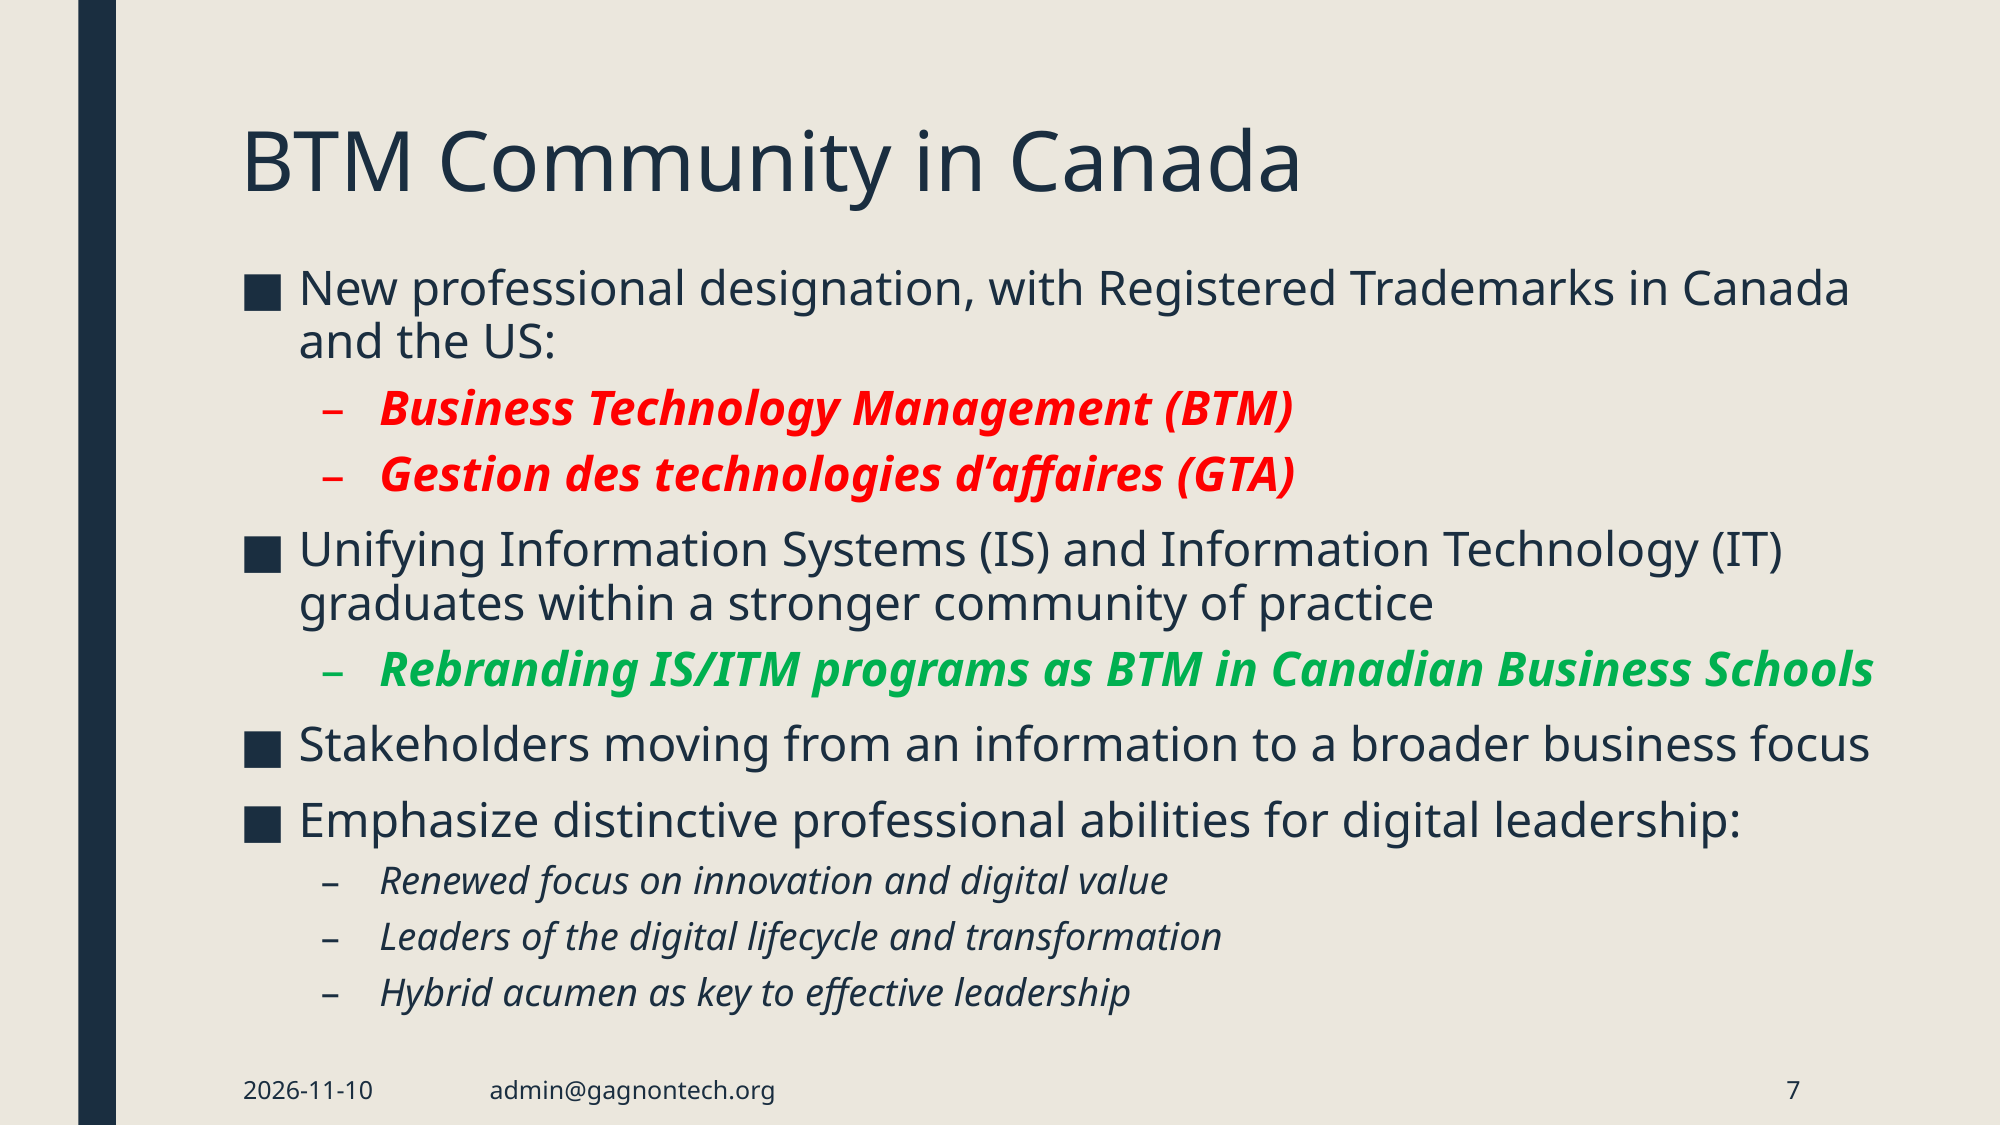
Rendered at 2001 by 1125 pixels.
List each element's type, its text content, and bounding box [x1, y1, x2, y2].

title BTM Community in Canada [225, 112, 1800, 254]
text_box 2024-01-04 [228, 1058, 426, 1125]
footer admin@gagnontech.org [474, 1058, 1505, 1125]
list New professional designation, with Registered Trademarks in Canada and the US: Business Technology Management (BTM) Gestion des technologies d’affaires (GTA) Unifying Information Systems (IS) and Information Technology (IT) graduates within a stronger community of practice Rebranding IS/ITM programs as BTM in Canadian Business Schools Stakeholders moving from an information to a broader business focus Emphasize distinctive professional abilities for digital leadership: Renewed focus on innovation and digital value Leaders of the digital lifecycle and transformation Hybrid acumen as key to effective leadership [225, 254, 1913, 1059]
slide_number 7 [1553, 1058, 1816, 1125]
